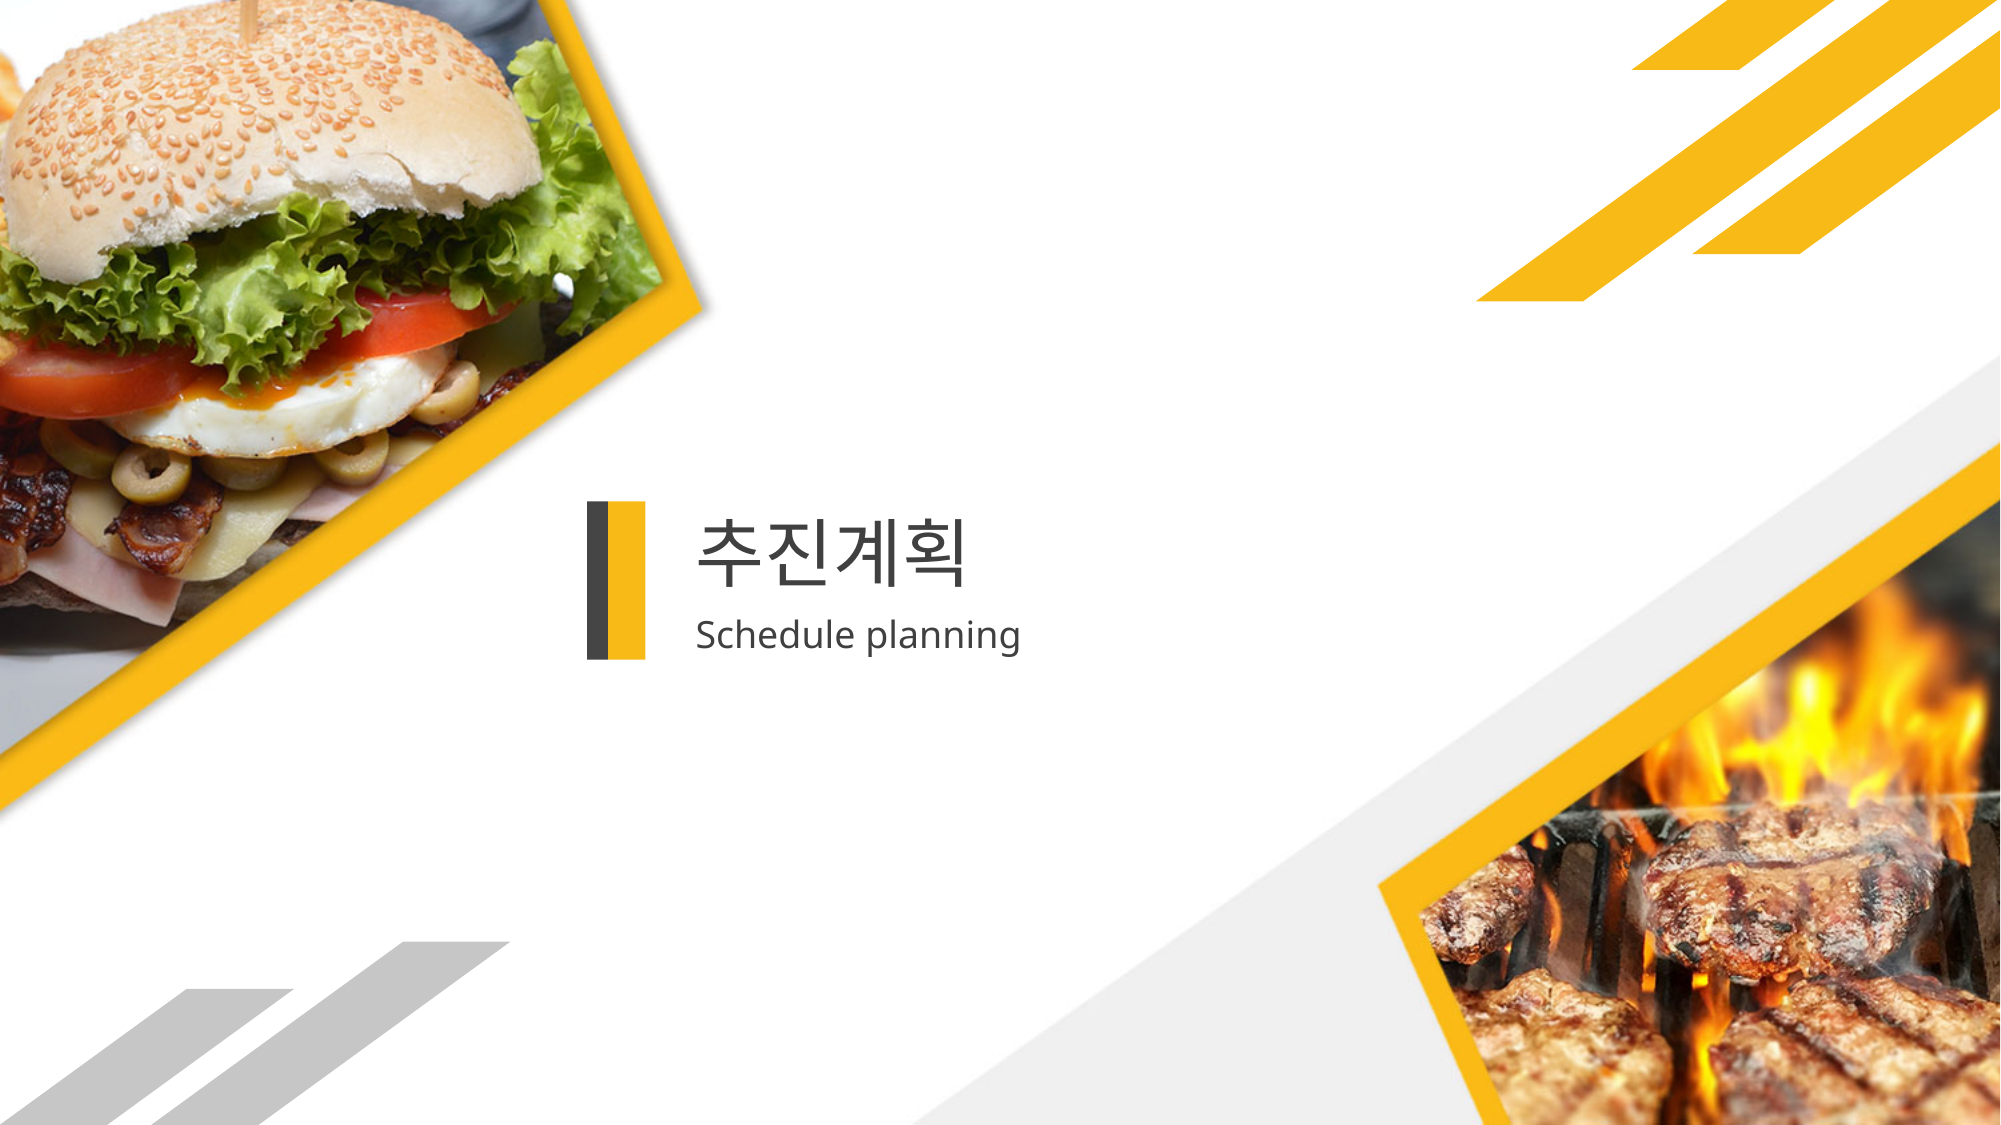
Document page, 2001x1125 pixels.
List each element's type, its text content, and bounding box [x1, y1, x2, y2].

list 추진계획 [680, 501, 2000, 612]
list Schedule planning [680, 612, 2000, 660]
picture [0, 0, 2001, 1125]
